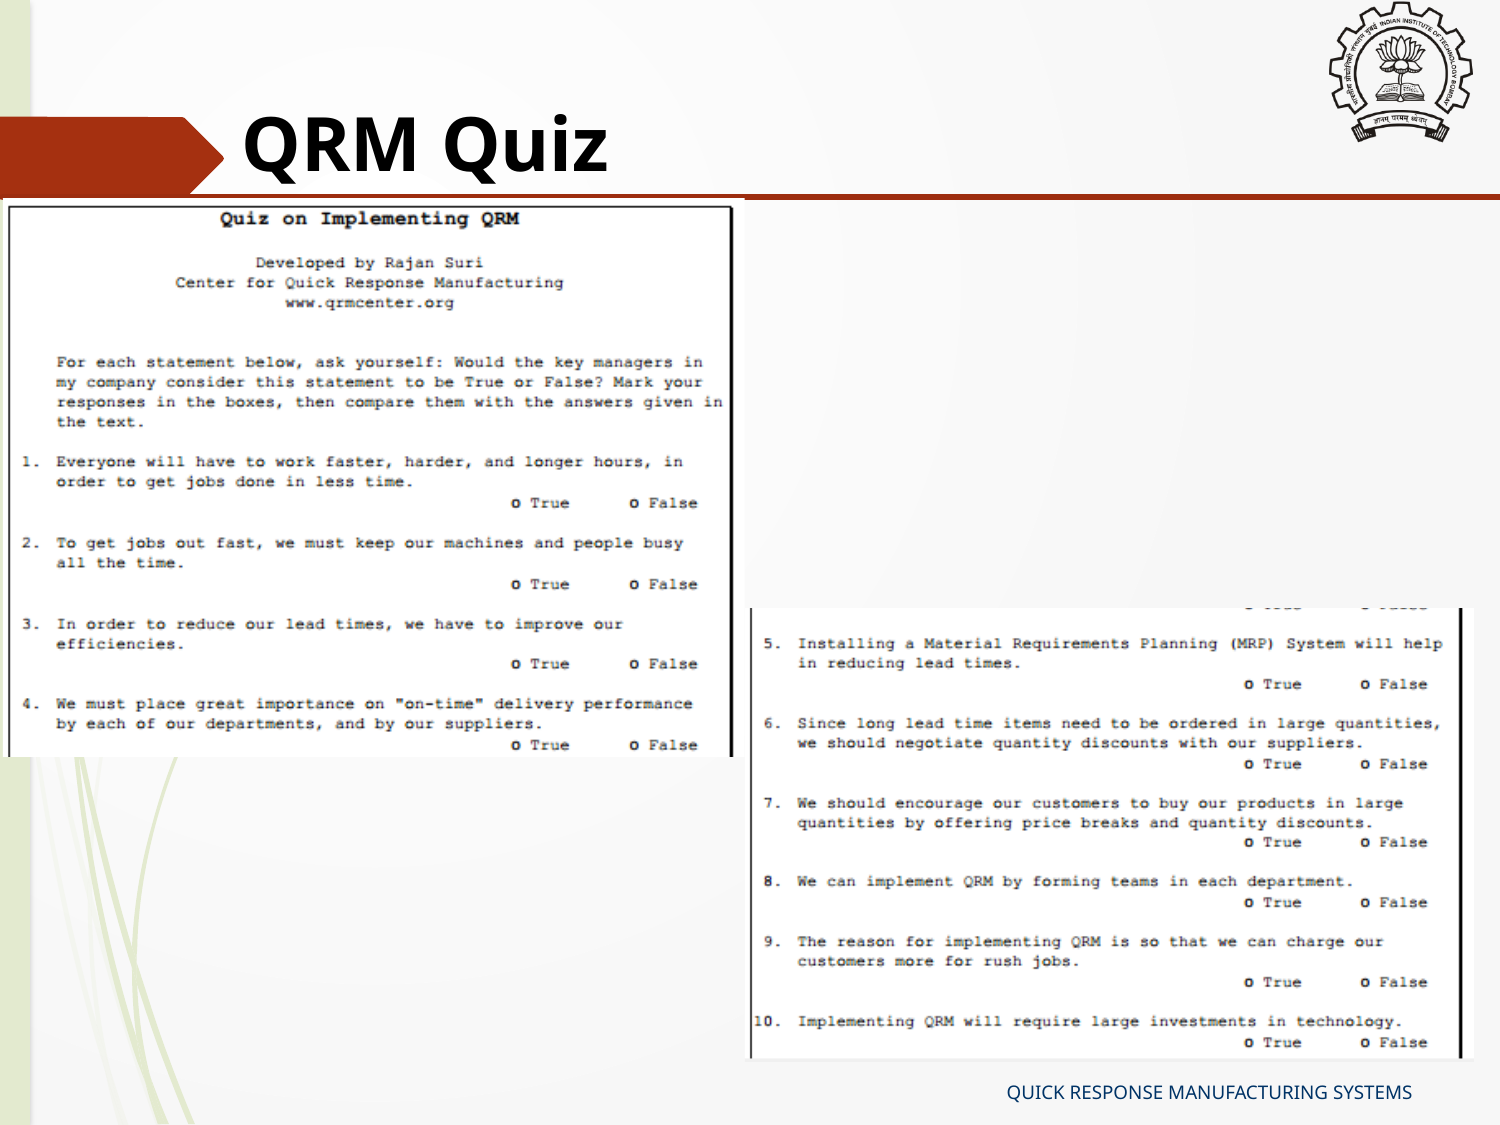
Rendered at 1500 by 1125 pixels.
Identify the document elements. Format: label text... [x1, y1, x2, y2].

text_box QRM Quiz [227, 88, 1290, 194]
footer QUICK RESPONSE MANUFACTURING SYSTEMS [442, 1062, 1428, 1122]
picture [2, 198, 1475, 1063]
picture [1327, 0, 1475, 144]
